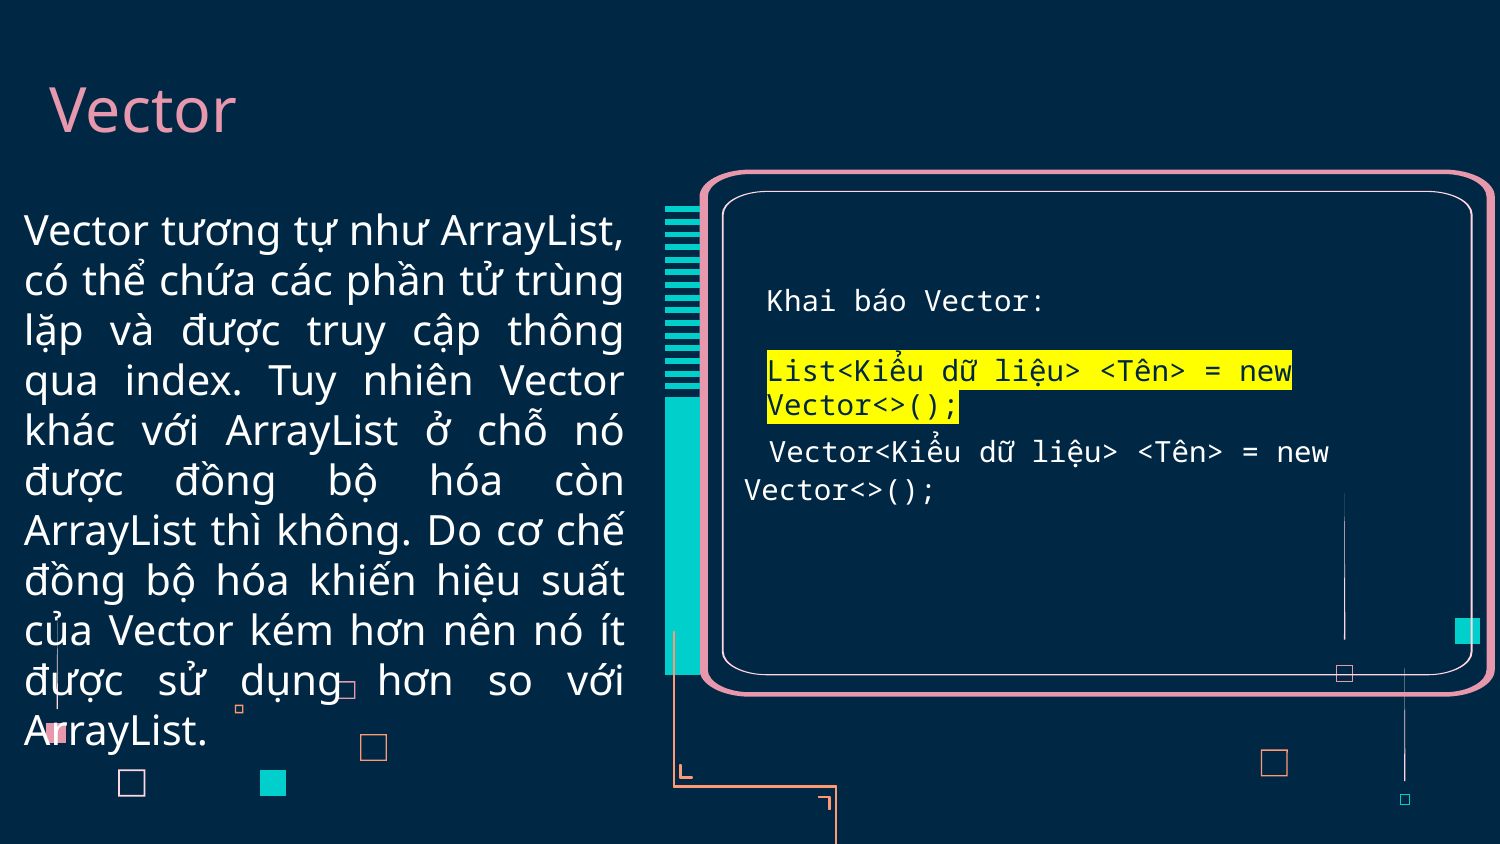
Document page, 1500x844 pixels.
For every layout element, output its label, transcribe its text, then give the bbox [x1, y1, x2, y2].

title Vector [34, 65, 615, 160]
text_box Vector tương tự như ArrayList, có thể chứa các phần tử trùng lặp và được truy cập thông qua index. Tuy nhiên Vector khác với ArrayList ở chỗ nó được đồng bộ hóa còn ArrayList thì không. Do cơ chế đồng bộ hóa khiến hiệu suất của Vector kém hơn nên nó ít được sử dụng hơn so với ArrayList. [9, 196, 640, 762]
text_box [657, 631, 1034, 844]
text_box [664, 169, 1496, 697]
